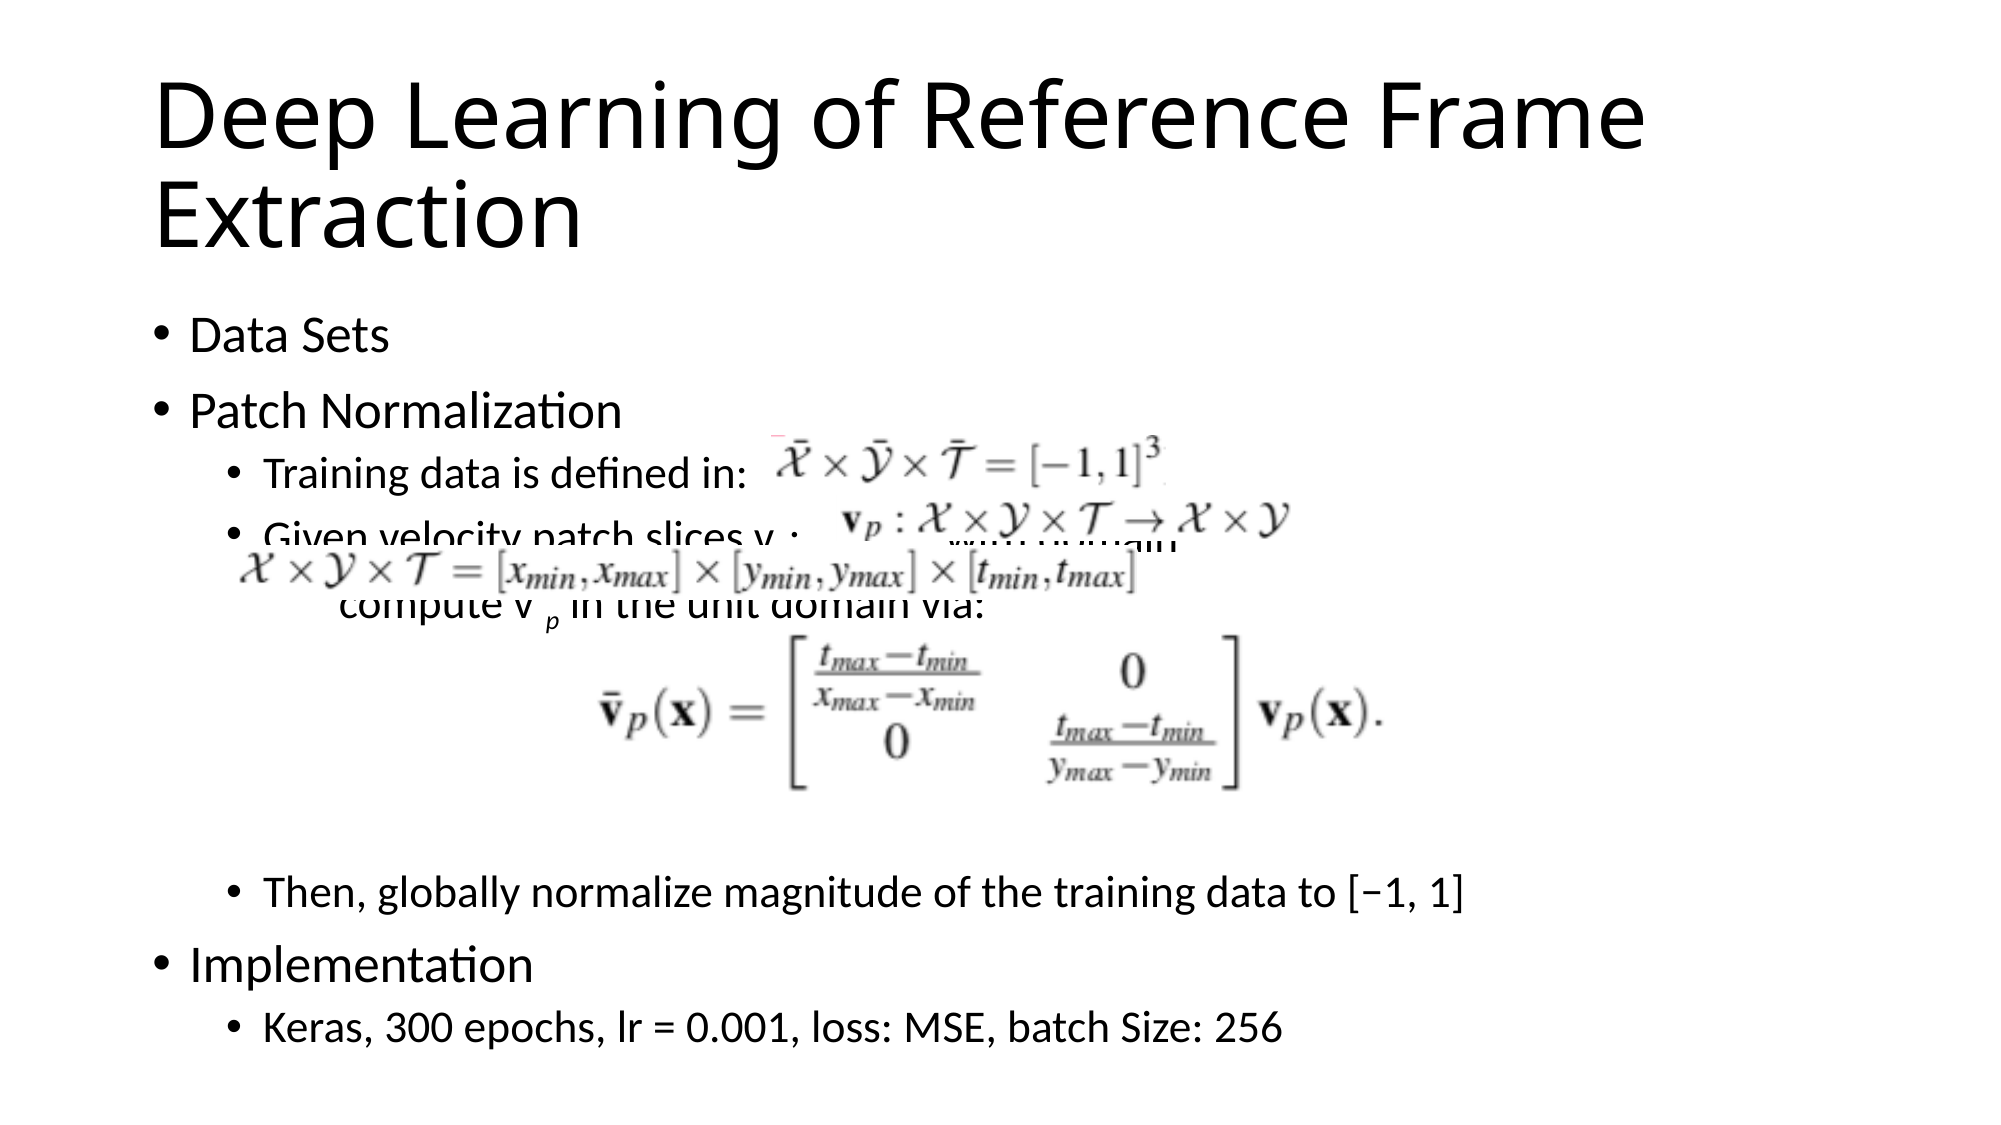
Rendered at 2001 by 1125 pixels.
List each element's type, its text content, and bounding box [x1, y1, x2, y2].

picture [226, 545, 1137, 600]
picture [581, 621, 1419, 799]
list Data Sets Patch Normalization Training data is defined in: Given velocity patch slices vp: with domain compute v ̄p in the unit domain via: Then, globally normalize magnitude of the training data to [−1, 1] Implementation Keras, 300 epochs, lr = 0.001, loss: MSE, batch Size: 256 [137, 299, 1935, 1066]
picture [771, 435, 1293, 541]
title Deep Learning of Reference Frame Extraction [137, 59, 1863, 278]
